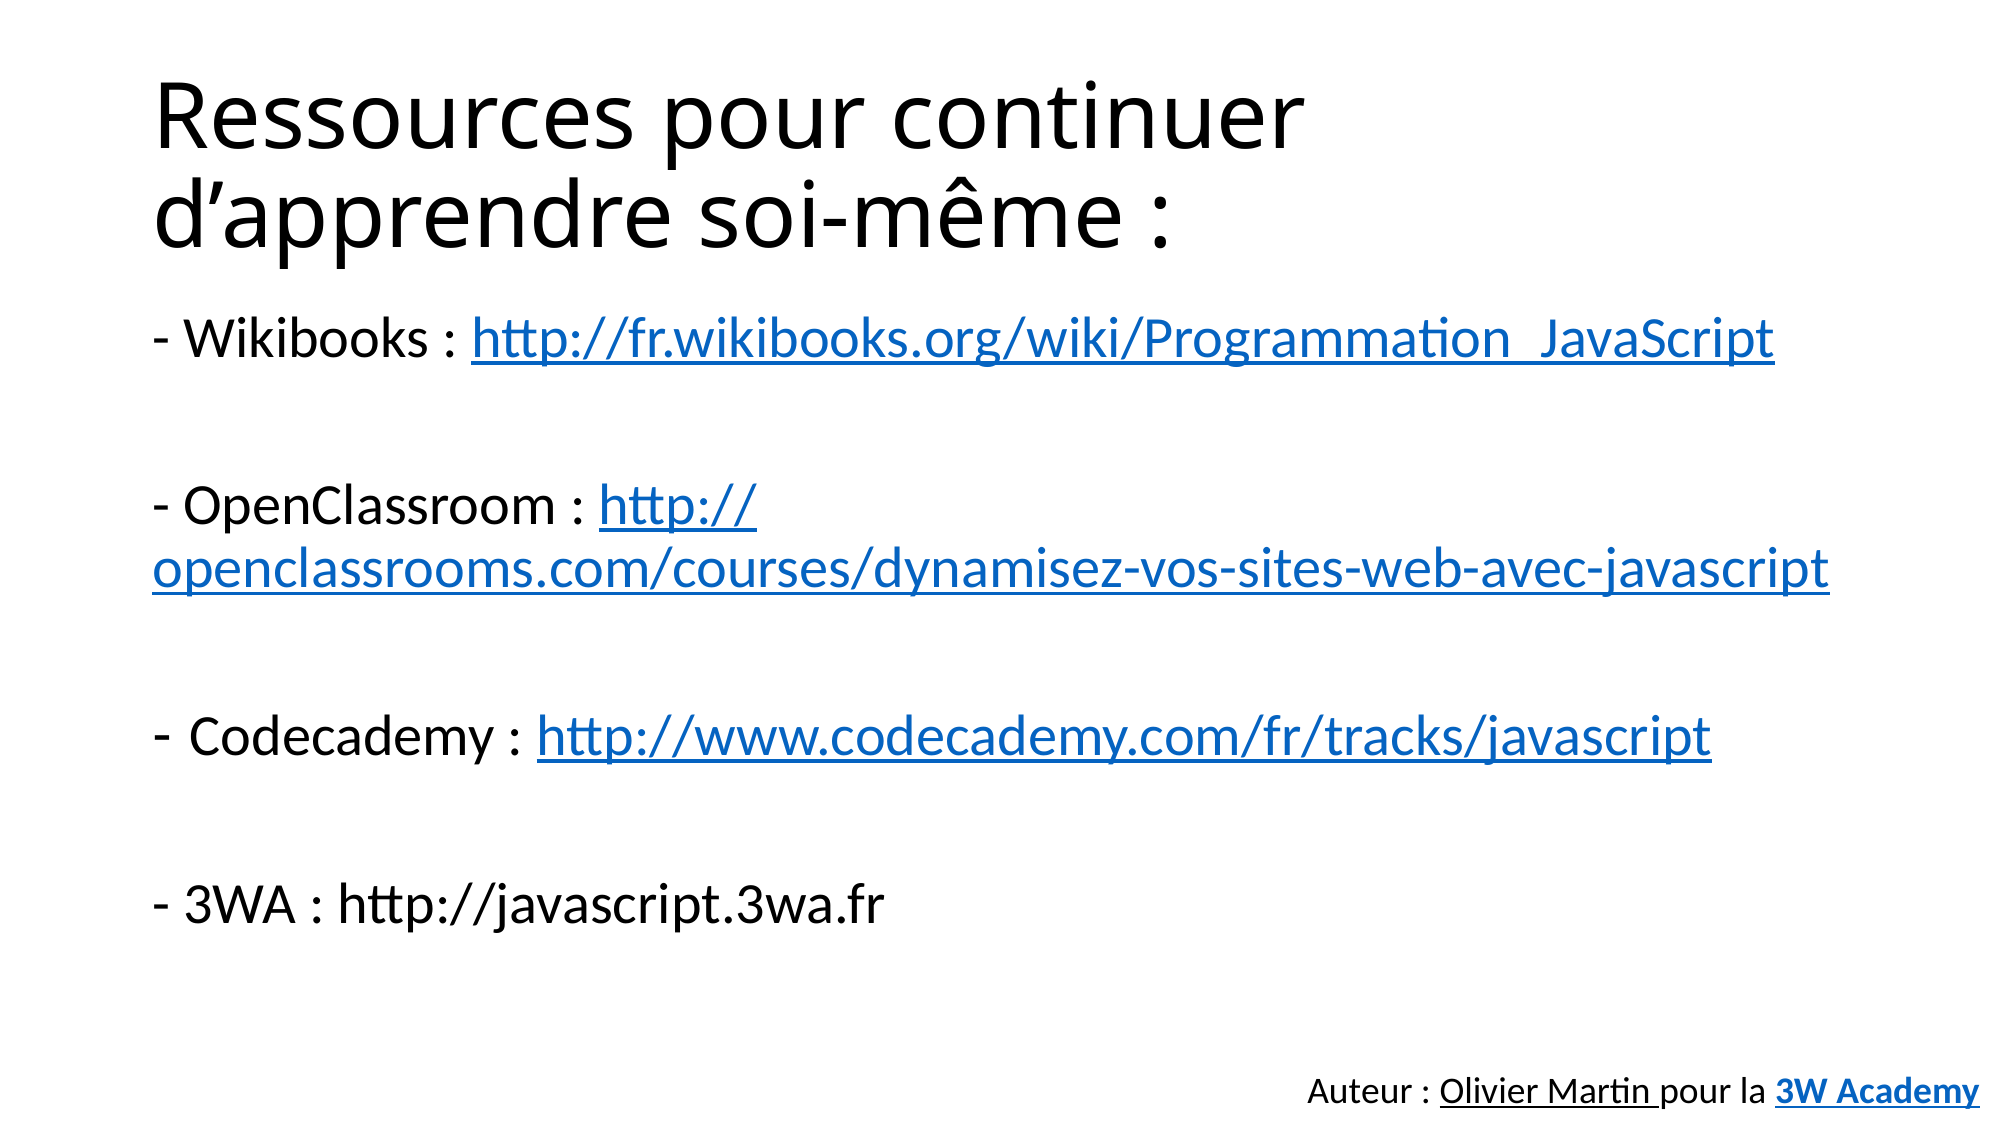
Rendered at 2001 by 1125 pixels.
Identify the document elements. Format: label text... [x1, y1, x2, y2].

title Ressources pour continuer d’apprendre soi-même : [137, 59, 1863, 278]
text_box Auteur : Olivier Martin pour la 3W Academy [1292, 1058, 2000, 1119]
list - Wikibooks : http://fr.wikibooks.org/wiki/Programmation_JavaScript - OpenClassroom : http://openclassrooms.com/courses/dynamisez-vos-sites-web-avec-javascript Codecademy : http://www.codecademy.com/fr/tracks/javascript - 3WA : http://javascript.3wa.fr [137, 299, 1863, 1014]
